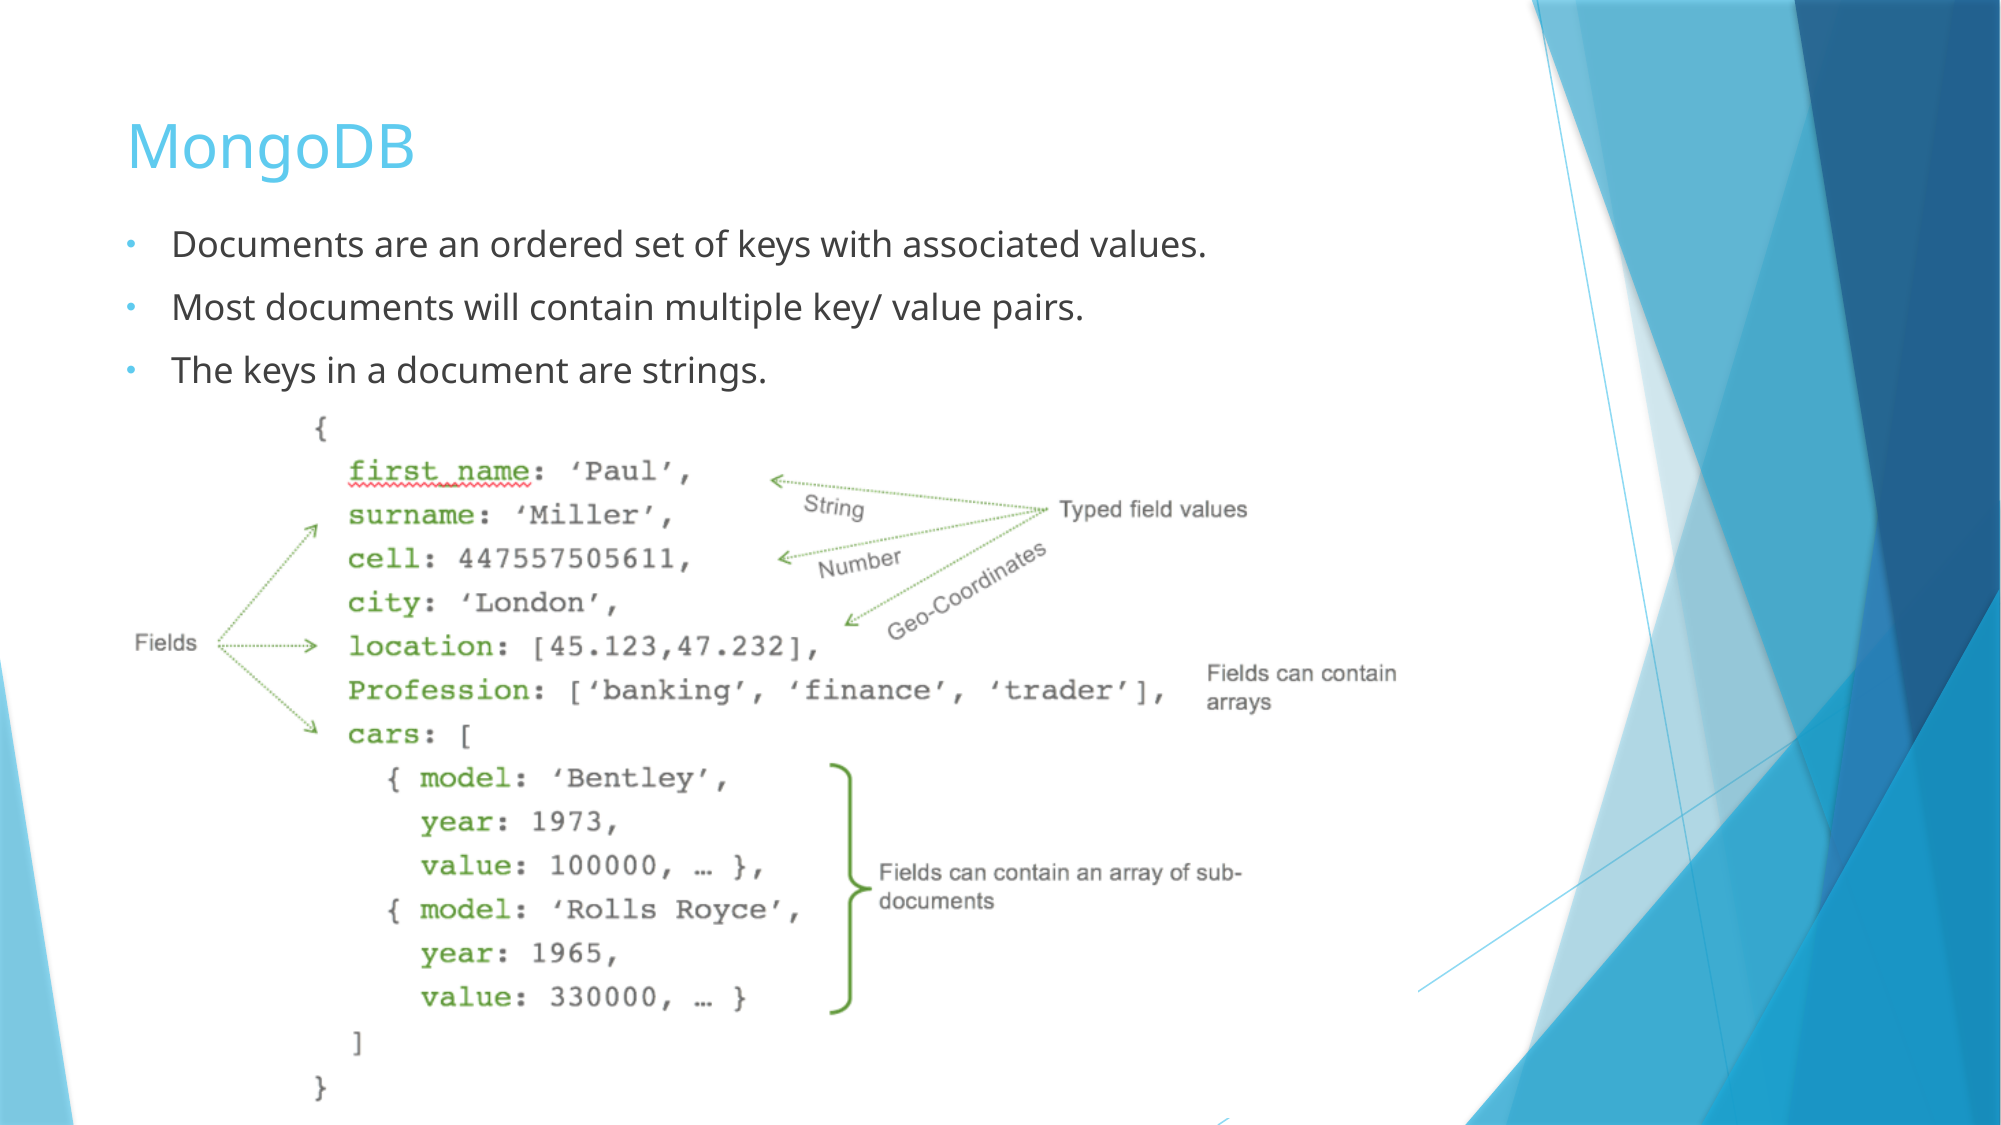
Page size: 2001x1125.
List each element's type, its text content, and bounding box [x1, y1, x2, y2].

picture [83, 398, 1418, 1118]
list Documents are an ordered set of keys with associated values. Most documents will contain multiple key/ value pairs. The keys in a document are strings. [111, 213, 1522, 400]
title MongoDB [111, 99, 1522, 189]
